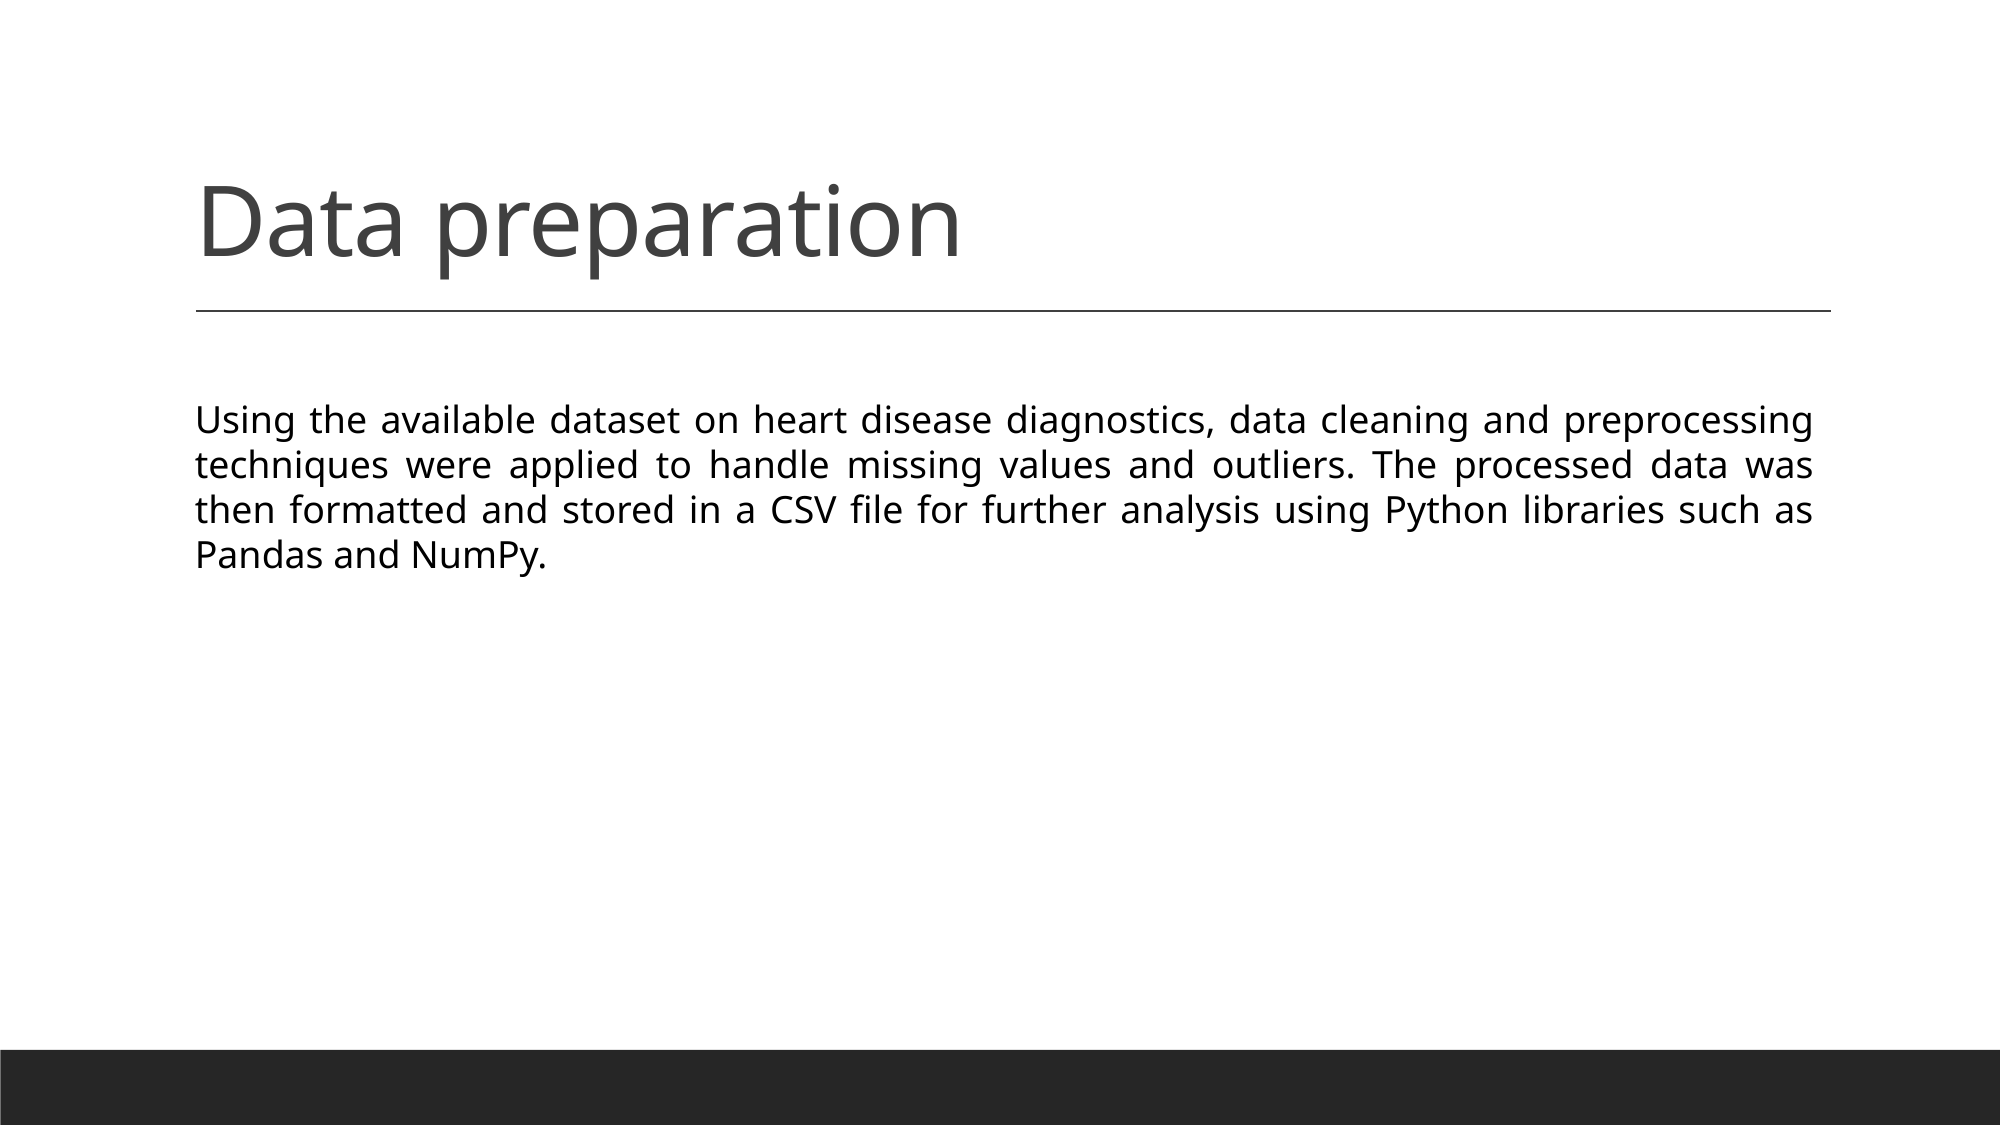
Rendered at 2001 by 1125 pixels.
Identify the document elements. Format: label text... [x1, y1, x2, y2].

text_box Using the available dataset on heart disease diagnostics, data cleaning and preprocessing techniques were applied to handle missing values and outliers. The processed data was then formatted and stored in a CSV file for further analysis using Python libraries such as Pandas and NumPy. [179, 388, 1830, 584]
title Data preparation [180, 47, 1830, 285]
